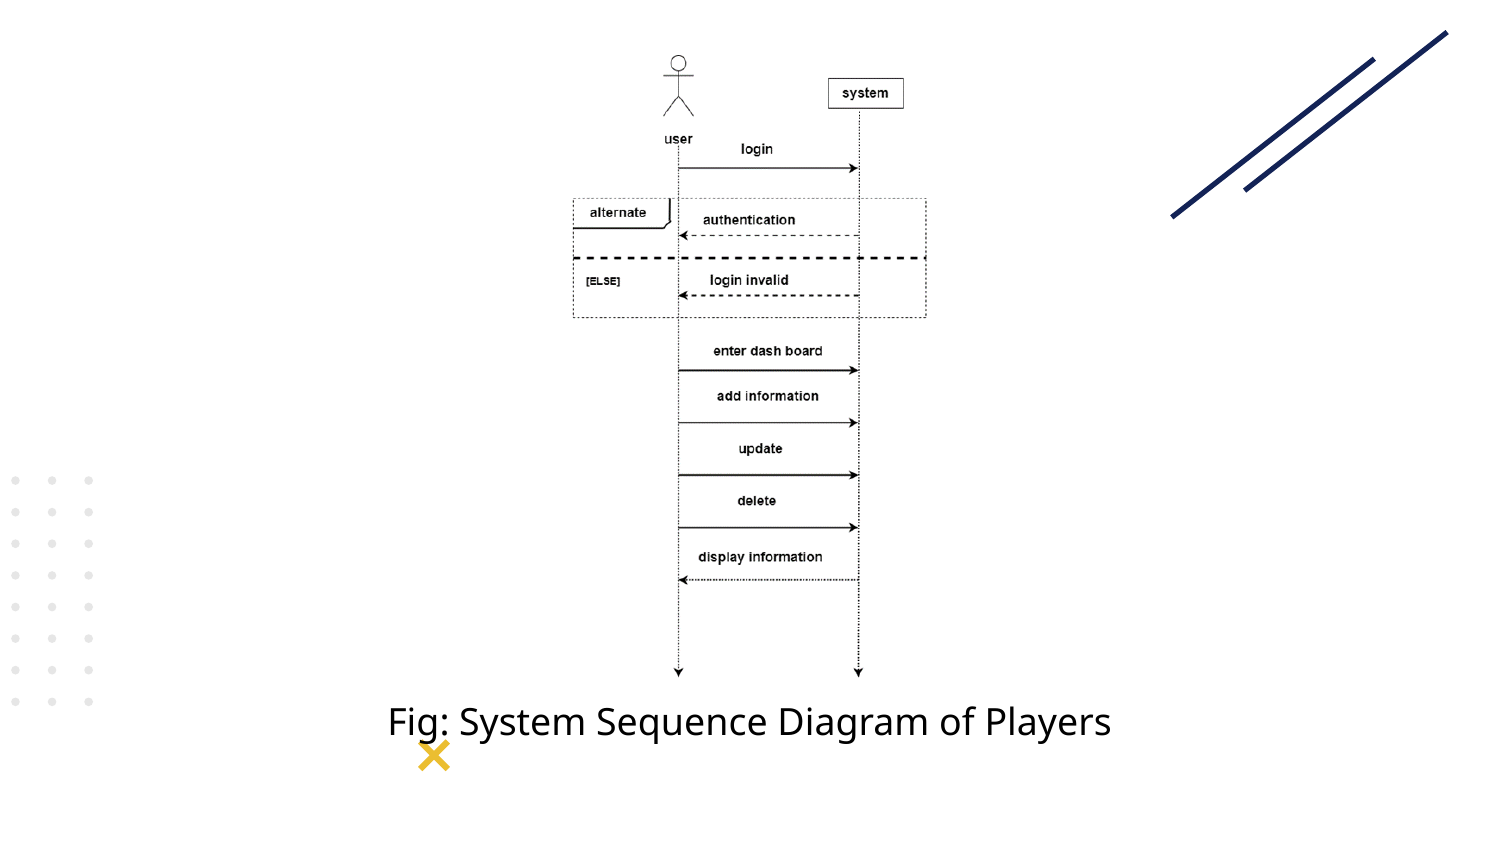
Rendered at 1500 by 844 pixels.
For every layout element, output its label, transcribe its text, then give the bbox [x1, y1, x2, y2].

picture [572, 55, 928, 684]
text_box Fig: System Sequence Diagram of Players [372, 690, 1128, 751]
